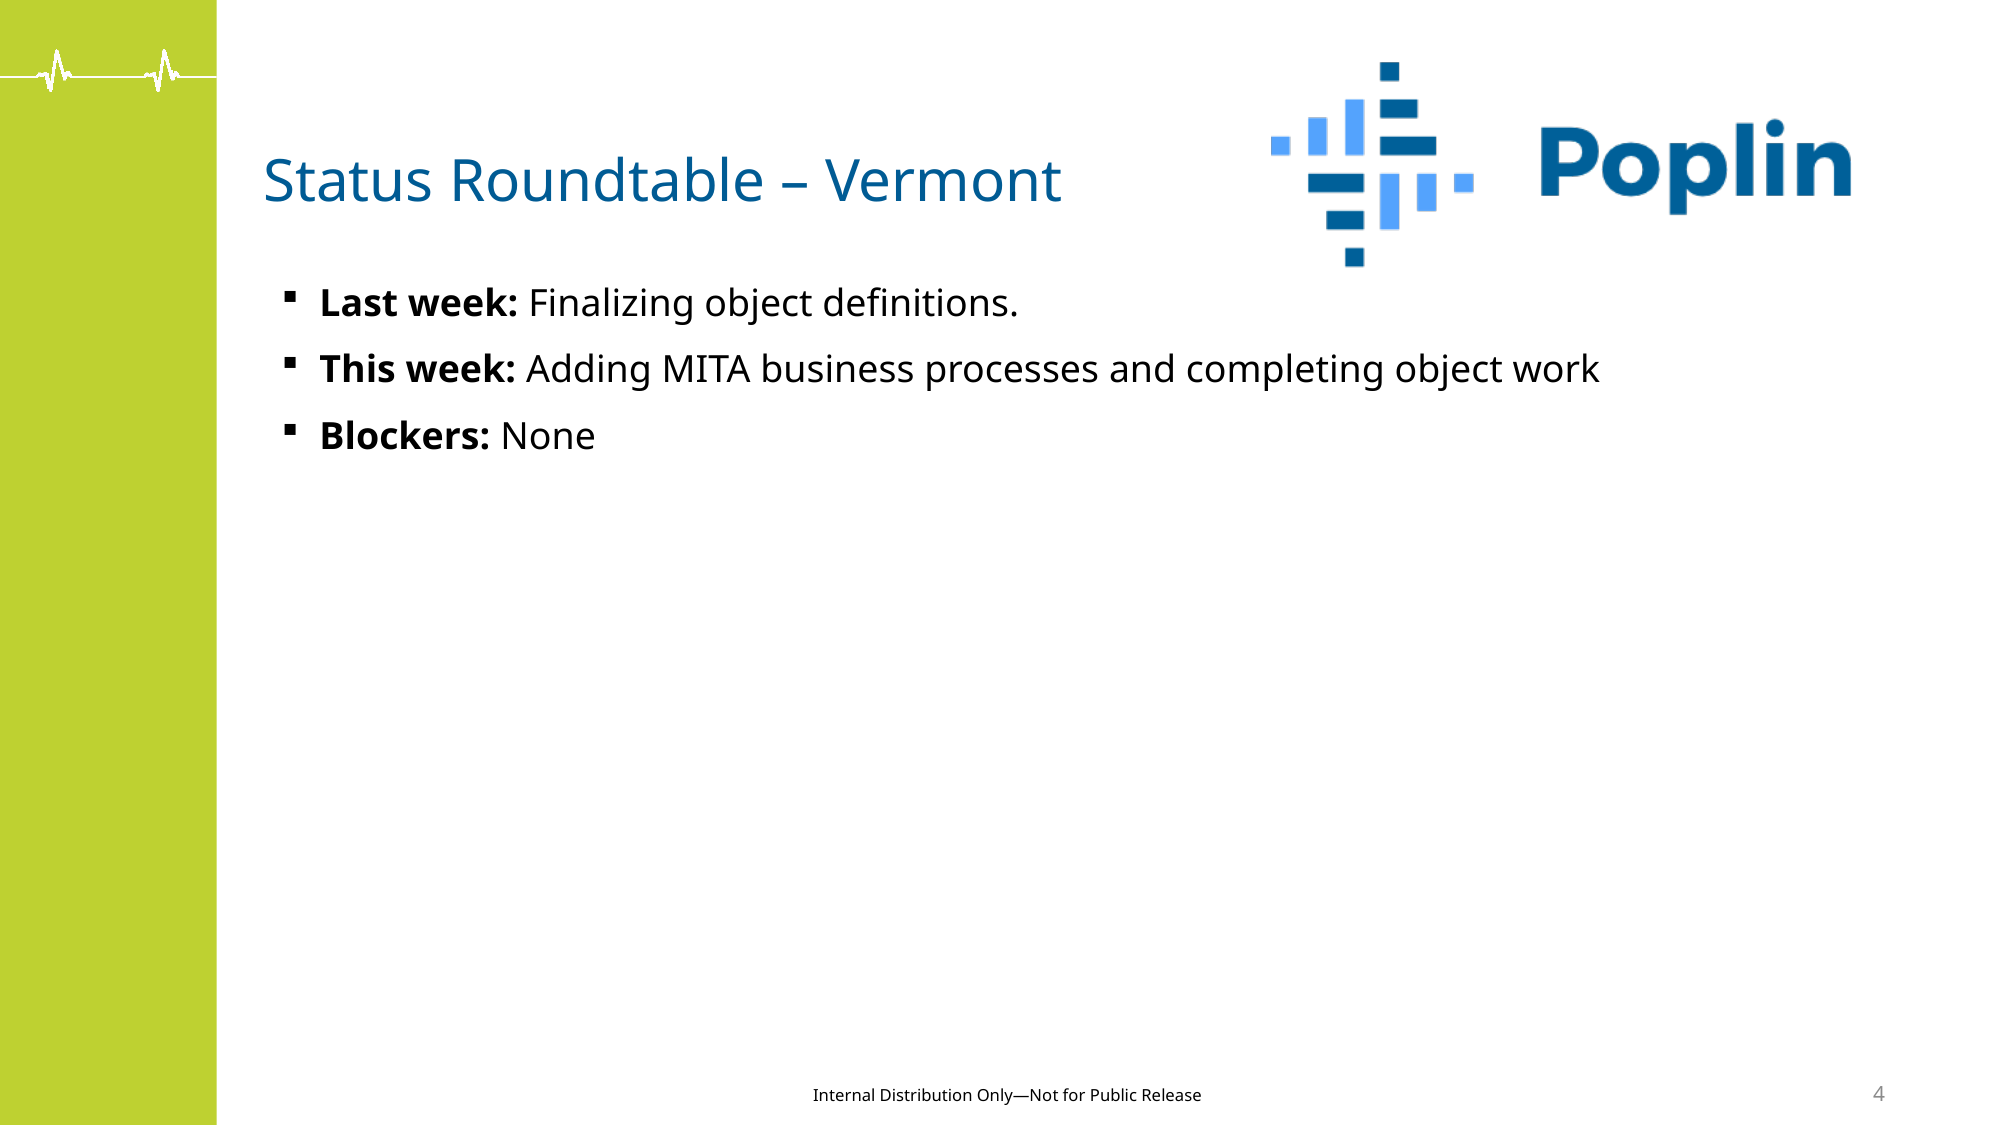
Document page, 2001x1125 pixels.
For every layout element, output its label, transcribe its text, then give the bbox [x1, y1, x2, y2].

picture [0, 9, 217, 125]
slide_number 4 [1500, 1065, 1900, 1125]
picture [1247, 47, 1925, 278]
list Last week: Finalizing object definitions. This week: Adding MITA business processes and completing object work Blockers: None [248, 262, 1882, 1012]
title Status Roundtable – Vermont [248, 119, 1242, 236]
